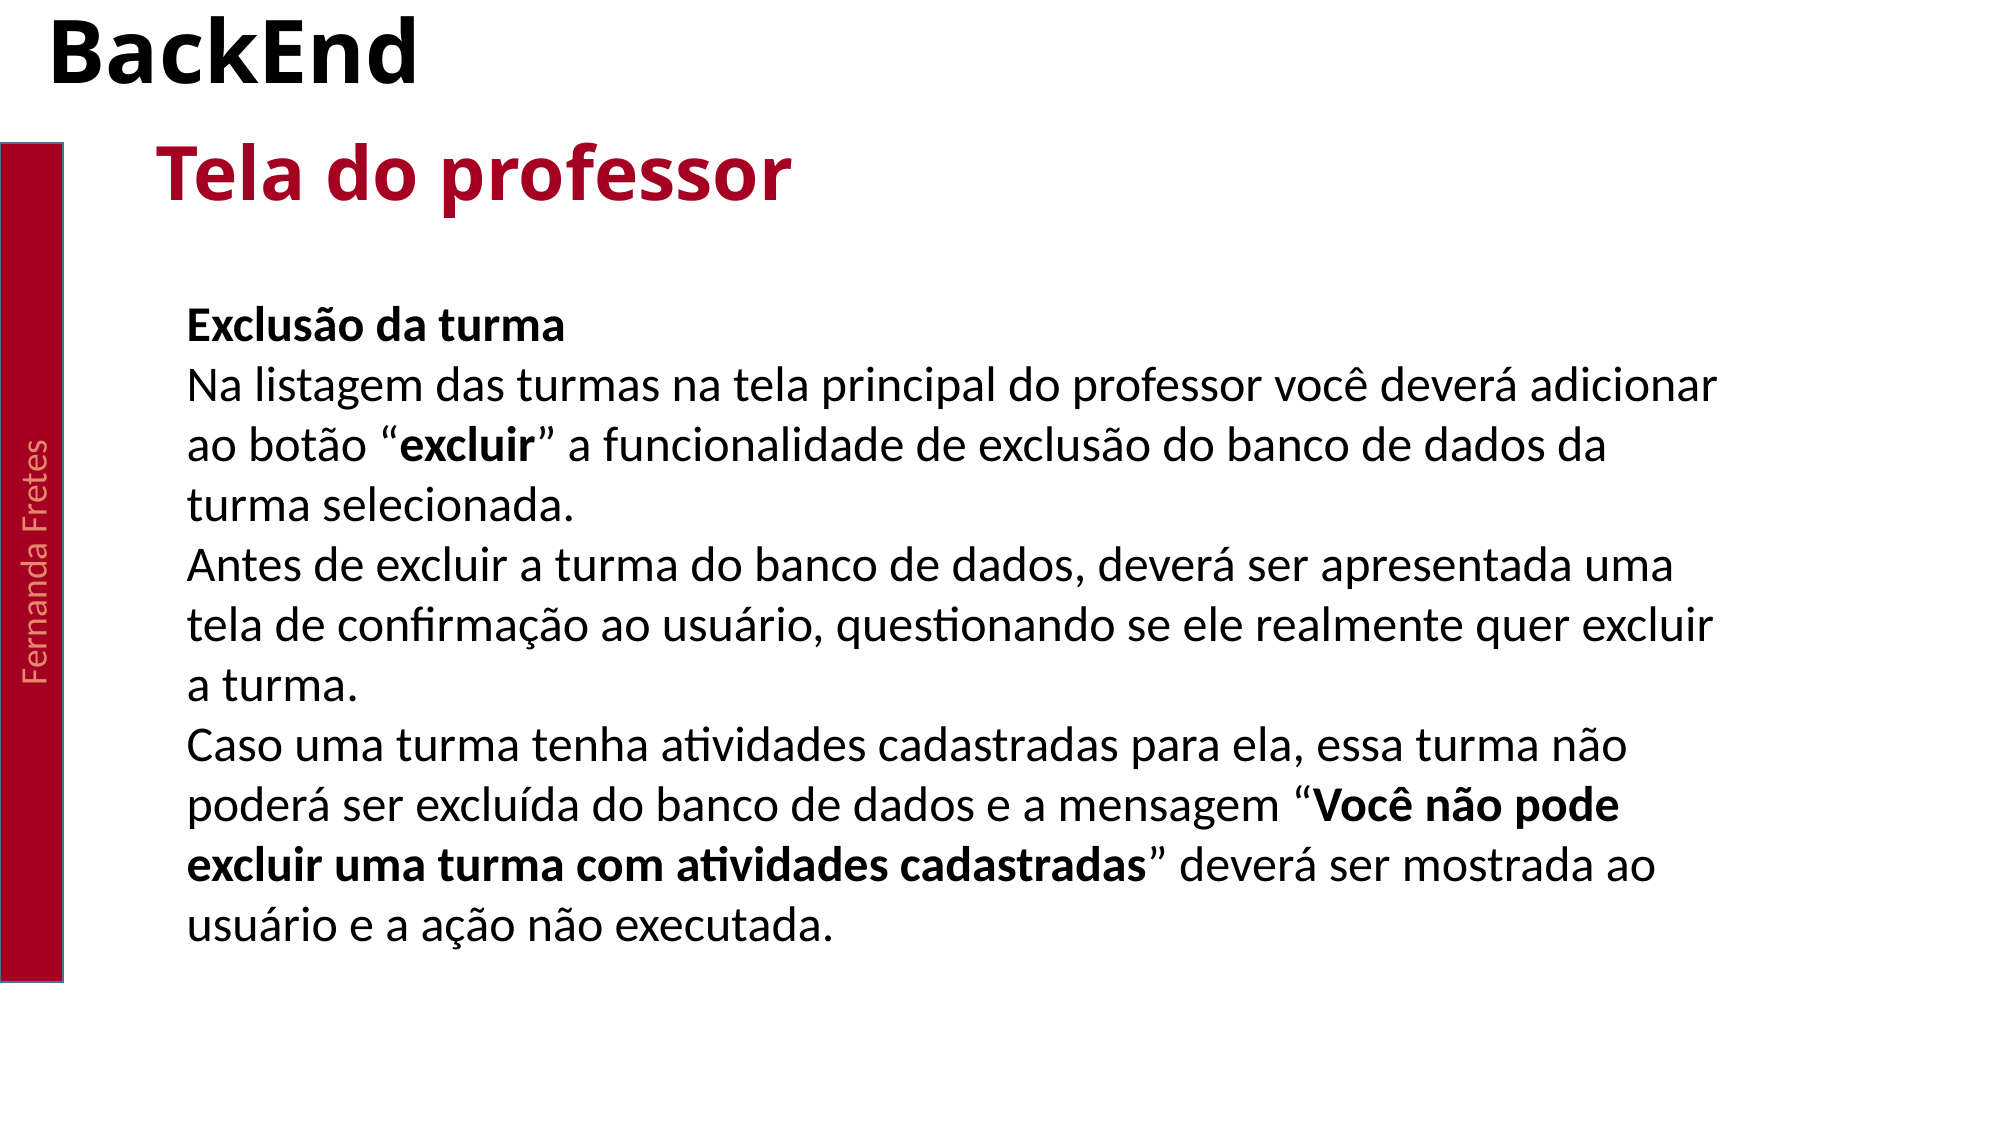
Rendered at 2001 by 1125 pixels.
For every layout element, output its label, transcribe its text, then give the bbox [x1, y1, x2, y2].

title BackEnd [31, 0, 1757, 111]
text_box Exclusão da turma Na listagem das turmas na tela principal do professor você deverá adicionar ao botão “excluir” a funcionalidade de exclusão do banco de dados da turma selecionada. Antes de excluir a turma do banco de dados, deverá ser apresentada uma tela de confirmação ao usuário, questionando se ele realmente quer excluir a turma. Caso uma turma tenha atividades cadastradas para ela, essa turma não poderá ser excluída do banco de dados e a mensagem “Você não pode excluir uma turma com atividades cadastradas” deverá ser mostrada ao usuário e a ação não executada. [171, 223, 1738, 959]
text_box Tela do professor [140, 91, 1908, 504]
text_box Fernanda Fretes [0, 142, 64, 983]
